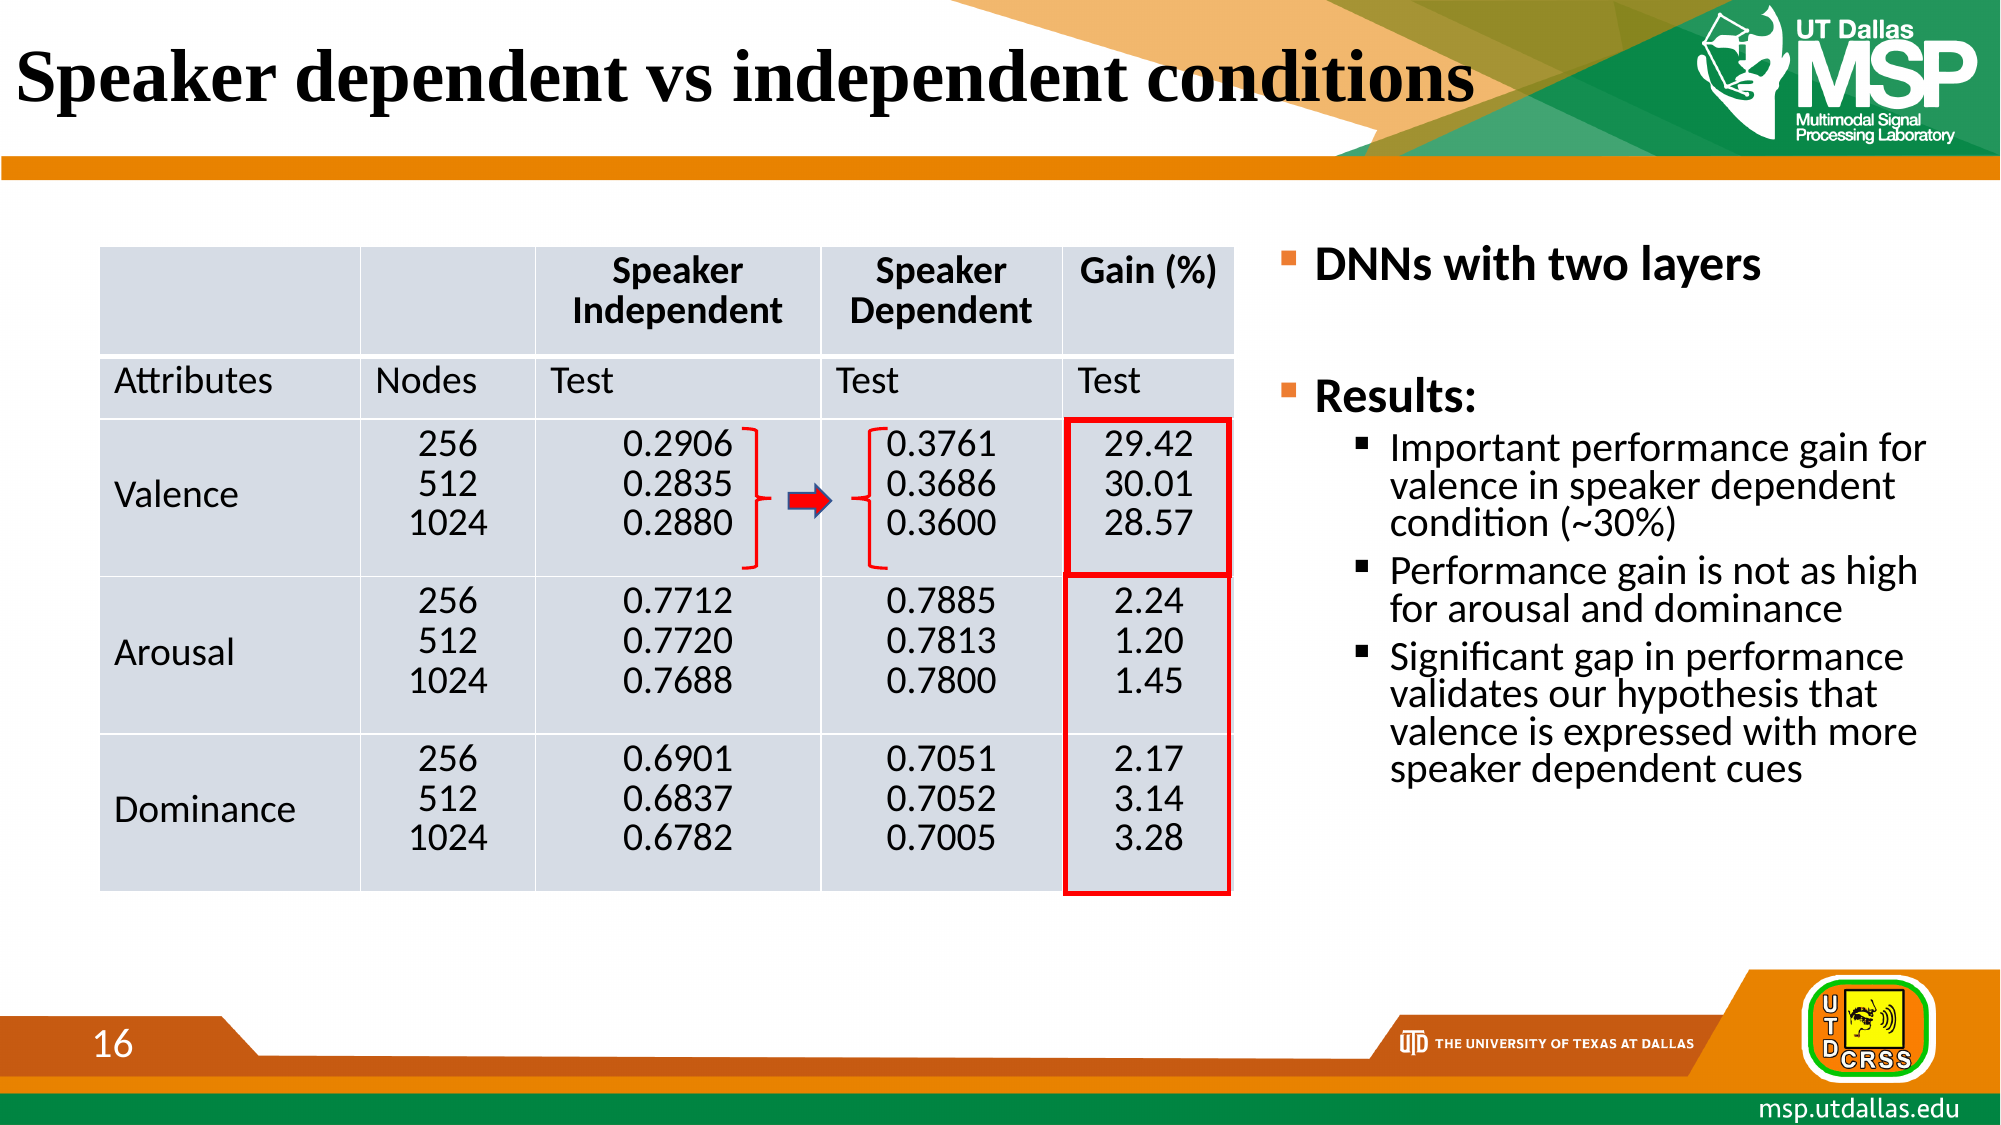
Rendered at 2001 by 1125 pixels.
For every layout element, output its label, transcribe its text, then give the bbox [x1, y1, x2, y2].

table_cell 0.7885 0.7813 0.7800 [822, 577, 1062, 733]
table_cell 0.7712 0.7720 0.7688 [536, 577, 820, 733]
table_header [361, 247, 535, 354]
table_cell 0.3761 0.3686 0.3600 [822, 420, 1062, 576]
table_cell Dominance [100, 735, 360, 891]
table_cell Nodes [361, 359, 535, 418]
table_header Speaker Dependent [822, 247, 1062, 354]
table_cell 0.7051 0.7052 0.7005 [822, 735, 1062, 891]
text_box [1067, 419, 1230, 573]
table_cell Test [536, 359, 820, 418]
table_cell 29.42 30.01 28.57 [1230, 420, 1234, 576]
text_box [1064, 573, 1230, 895]
table_cell 0.2906 0.2835 0.2880 [536, 420, 820, 576]
text_box DNNs with two layers Results: Important performance gain for valence in speaker dependent condition (~30%) Performance gain is not as high for arousal and dominance Significant gap in performance validates our hypothesis that valence is expressed with more speaker dependent cues [1262, 237, 1982, 951]
table_cell 2.24 1.20 1.45 [1230, 577, 1234, 733]
picture [0, 0, 2001, 1125]
table_cell 256 512 1024 [361, 735, 535, 891]
text_box [787, 482, 833, 520]
table_cell 0.6901 0.6837 0.6782 [536, 735, 820, 891]
table_cell Attributes [100, 359, 360, 418]
table_header Gain (%) [1063, 247, 1234, 354]
table_cell 2.17 3.14 3.28 [1230, 735, 1234, 891]
table_header [100, 247, 360, 354]
table_header Speaker Independent [536, 247, 820, 354]
text_box [741, 427, 772, 569]
title Speaker dependent vs independent conditions [0, 0, 1725, 159]
table_cell Arousal [100, 577, 360, 733]
table_cell 256 512 1024 [361, 577, 535, 733]
text_box [851, 427, 888, 569]
table_cell 256 512 1024 [361, 420, 535, 576]
table_cell Test [1063, 359, 1234, 418]
table_cell Test [822, 359, 1062, 418]
table_cell 29.42 30.01 28.57 [1063, 420, 1067, 576]
table_cell Valence [100, 420, 360, 576]
